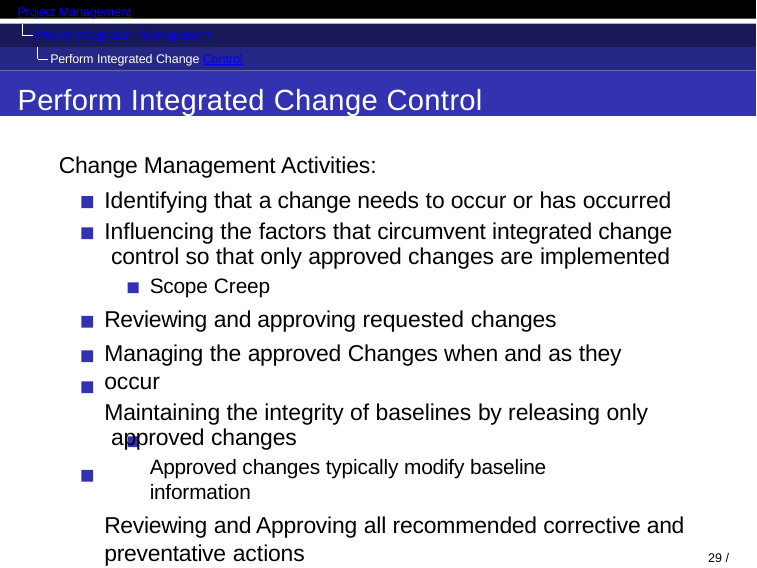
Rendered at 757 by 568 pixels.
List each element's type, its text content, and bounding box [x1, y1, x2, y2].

text_box Project Management [0, 0, 756, 19]
slide_number 29 / 38 [703, 548, 746, 568]
text_box Project Integration Management Perform Integrated Change Control [33, 16, 247, 66]
text_box [0, 47, 756, 70]
text_box [0, 23, 33, 47]
text_box [247, 23, 756, 47]
text_box Change Management Activities: Identifying that a change needs to occur or has occurred Influencing the factors that circumvent integrated change control so that only approved changes are implemented Scope Creep Reviewing and approving requested changes Managing the approved Changes when and as they occur Maintaining the integrity of baselines by releasing only approved changes Approved changes typically modify baseline information Reviewing and Approving all recommended corrective and preventative actions [56, 141, 692, 567]
text_box Perform Integrated Change Control [0, 70, 756, 116]
